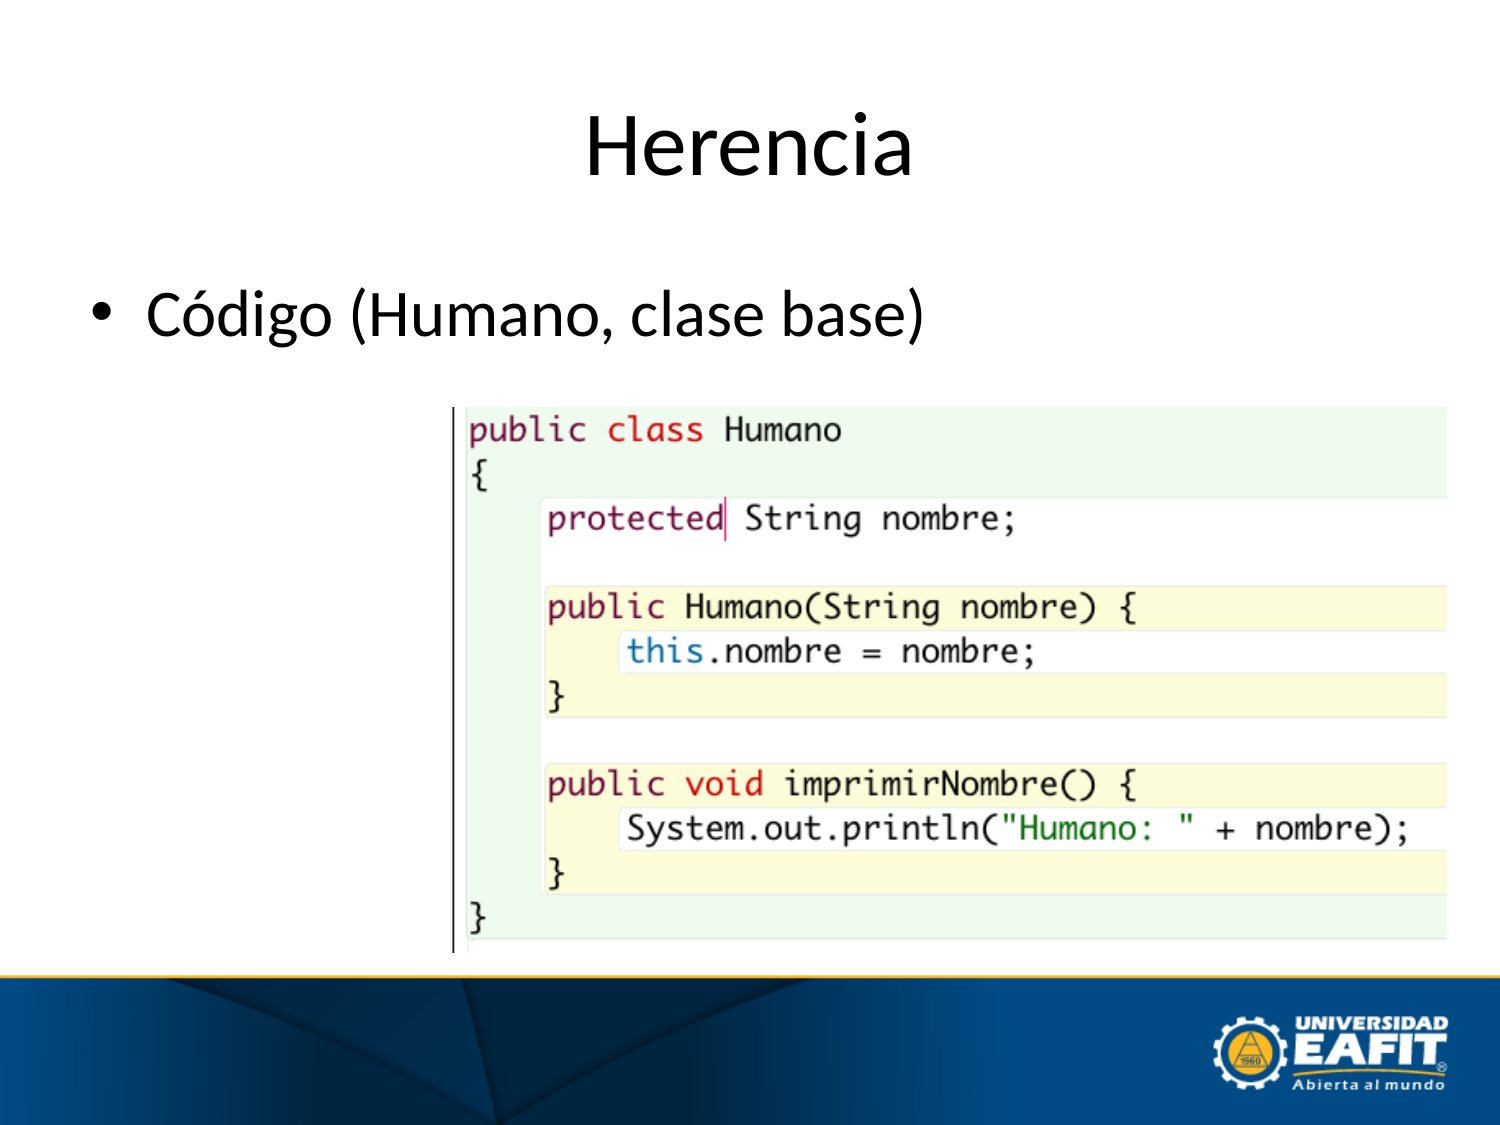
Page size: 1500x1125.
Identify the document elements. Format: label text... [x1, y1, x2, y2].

list Código (Humano, clase base) [75, 262, 1425, 1005]
picture [0, 0, 1500, 1125]
title Herencia [75, 45, 1425, 233]
